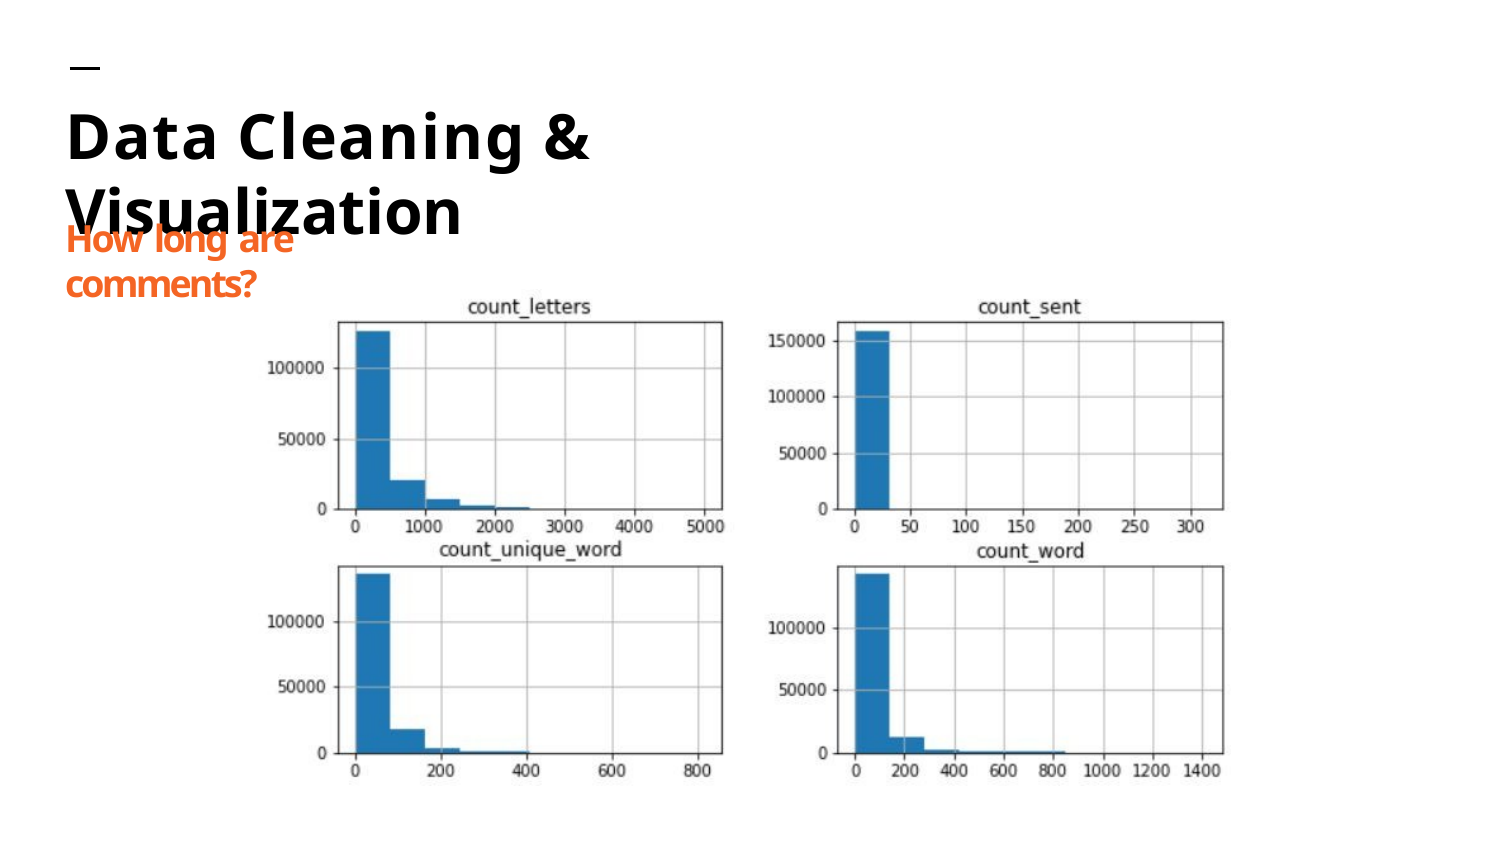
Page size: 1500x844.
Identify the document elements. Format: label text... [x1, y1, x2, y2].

title Data Cleaning & Visualization [63, 95, 943, 248]
picture [257, 289, 1231, 787]
text_box How long are comments? [63, 213, 486, 306]
